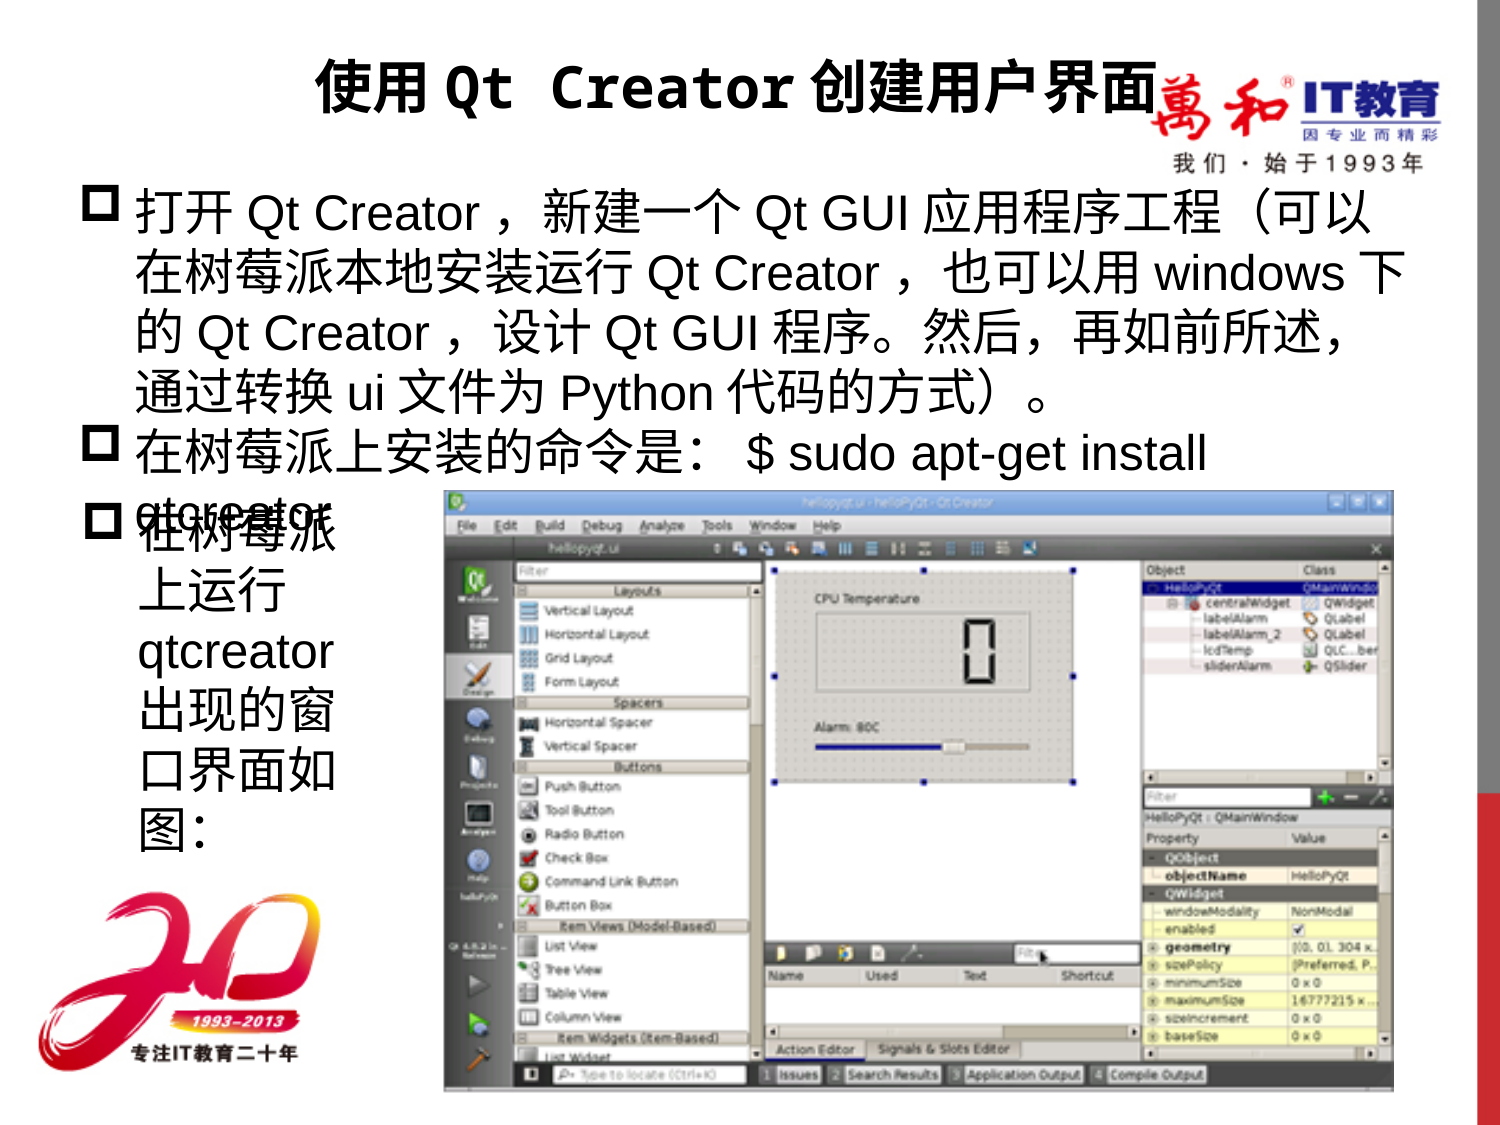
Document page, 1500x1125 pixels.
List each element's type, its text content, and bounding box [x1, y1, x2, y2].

text_box 在树莓派上运行qtcreator出现的窗口界面如图： [66, 490, 389, 866]
text_box 使用Qt Creator创建用户界面 [60, 42, 1413, 128]
text_box 打开Qt Creator，新建一个Qt GUI应用程序工程（可以在树莓派本地安装运行Qt Creator，也可以用windows下的Qt Creator，设计Qt GUI程序。然后，再如前所述，通过转换ui文件为Python代码的方式）。 在树莓派上安装的命令是：$ sudo apt-get install qtcreator [63, 172, 1429, 548]
picture [0, 0, 1500, 1125]
